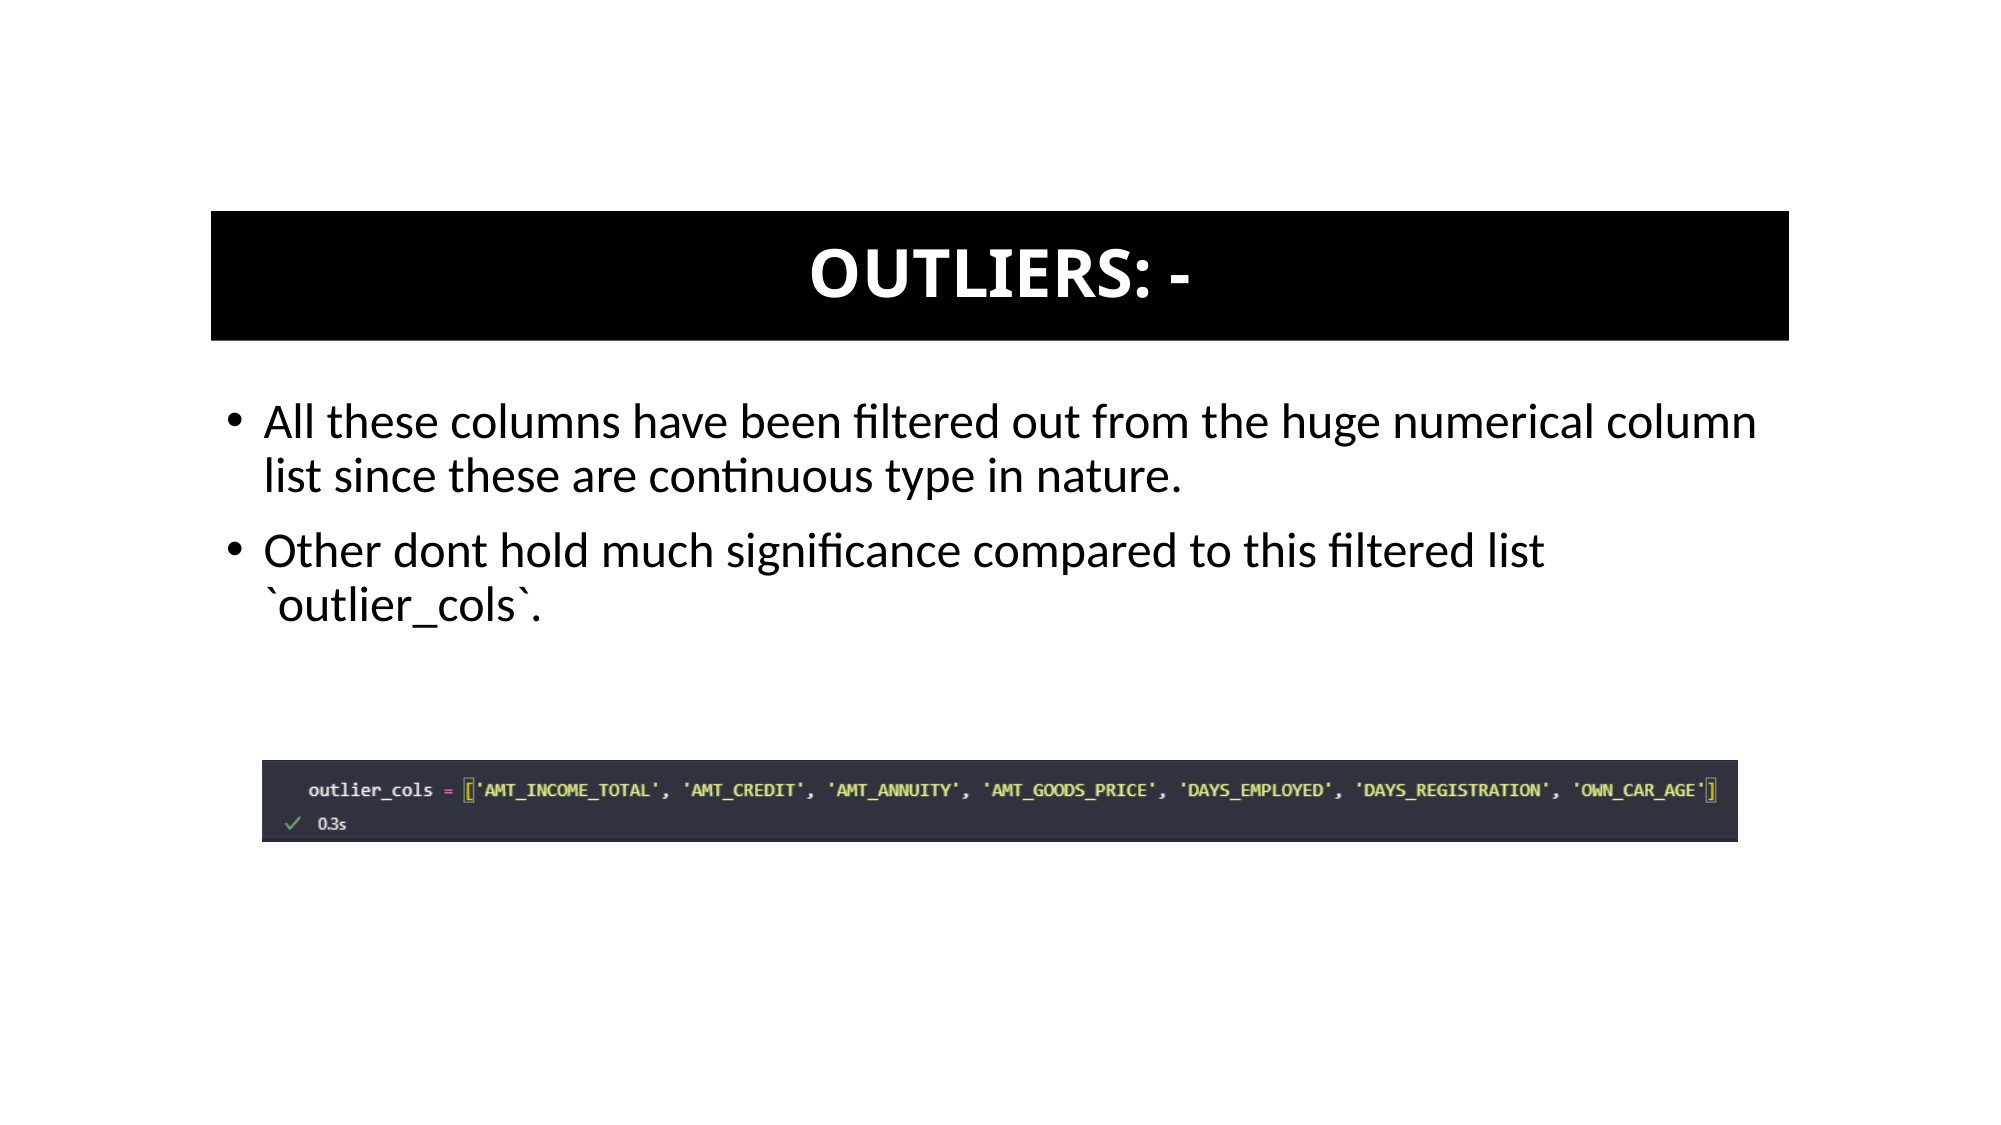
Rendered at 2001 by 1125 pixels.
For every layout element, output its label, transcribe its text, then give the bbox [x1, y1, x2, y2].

picture [262, 760, 1738, 842]
list All these columns have been filtered out from the huge numerical column list since these are continuous type in nature. Other dont hold much significance compared to this filtered list `outlier_cols`. [211, 387, 1789, 640]
title OUTLIERS: - [211, 211, 1789, 341]
